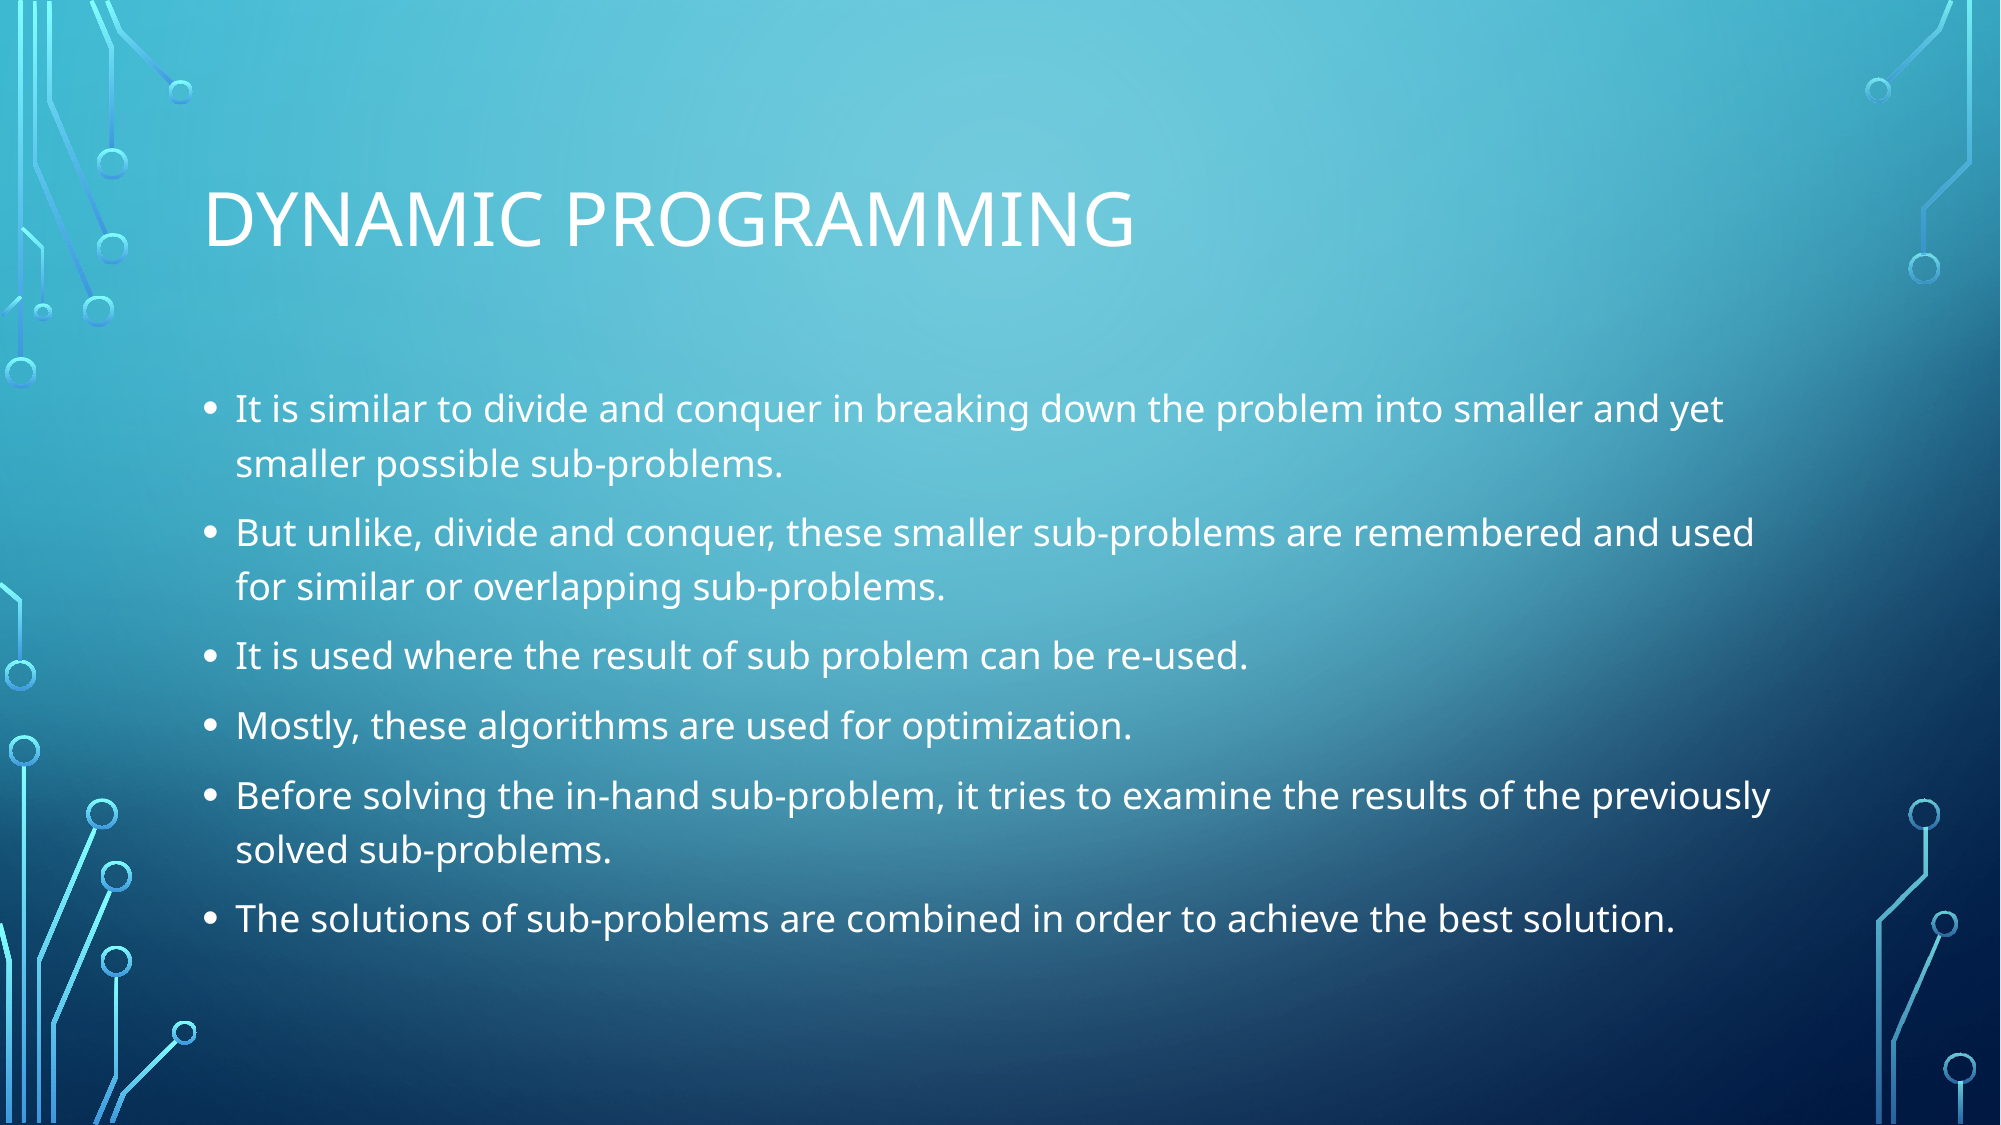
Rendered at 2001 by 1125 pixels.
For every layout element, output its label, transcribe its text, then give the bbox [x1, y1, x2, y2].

title Dynamic Programming [187, 101, 1813, 344]
list It is similar to divide and conquer in breaking down the problem into smaller and yet smaller possible sub-problems. But unlike, divide and conquer, these smaller sub-problems are remembered and used for similar or overlapping sub-problems. It is used where the result of sub problem can be re-used. Mostly, these algorithms are used for optimization. Before solving the in-hand sub-problem, it tries to examine the results of the previously solved sub-problems. The solutions of sub-problems are combined in order to achieve the best solution. [187, 369, 1813, 950]
